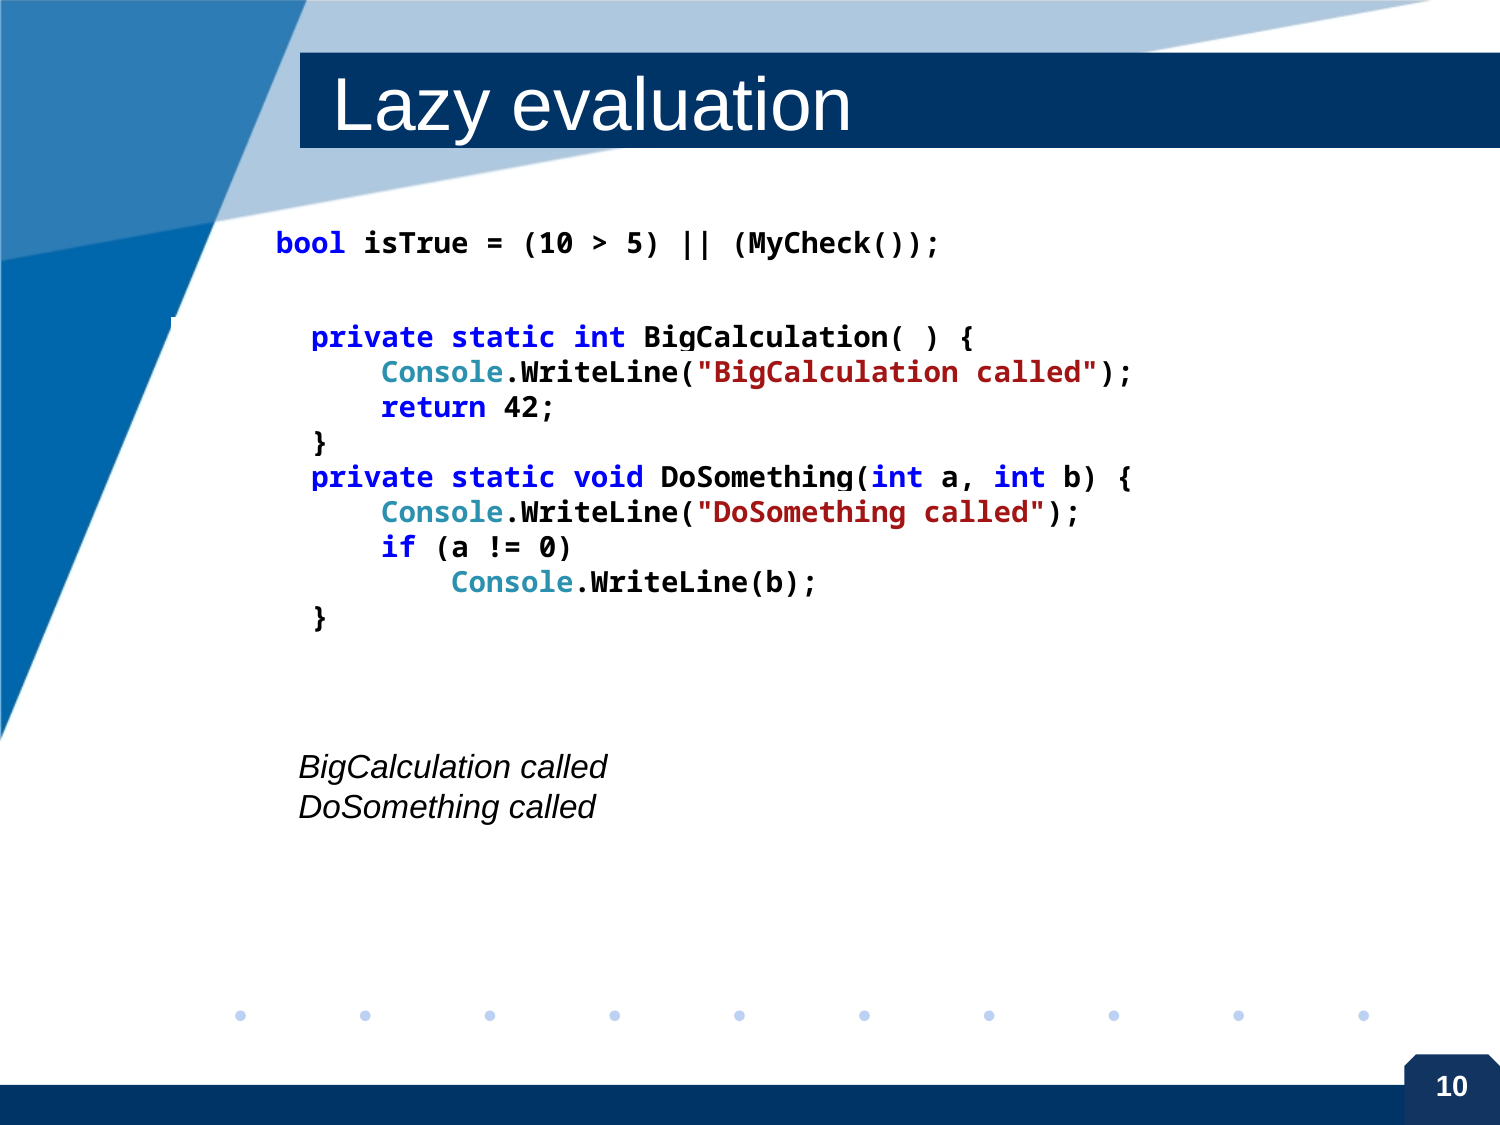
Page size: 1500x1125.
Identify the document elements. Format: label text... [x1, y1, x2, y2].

text_box BigCalculation called DoSomething called [283, 738, 1034, 833]
text_box bool isTrue = (10 > 5) || (MyCheck()); [261, 216, 956, 267]
picture [0, 0, 1500, 842]
title Lazy evaluation [300, 52, 1500, 148]
text_box private static int BigCalculation( ) { Console.WriteLine("BigCalculation called"); return 42; } private static void DoSomething(int a, int b) { Console.WriteLine("DoSomething called"); if (a != 0) Console.WriteLine(b); } [156, 311, 1173, 641]
text_box 10 [1404, 1054, 1500, 1125]
